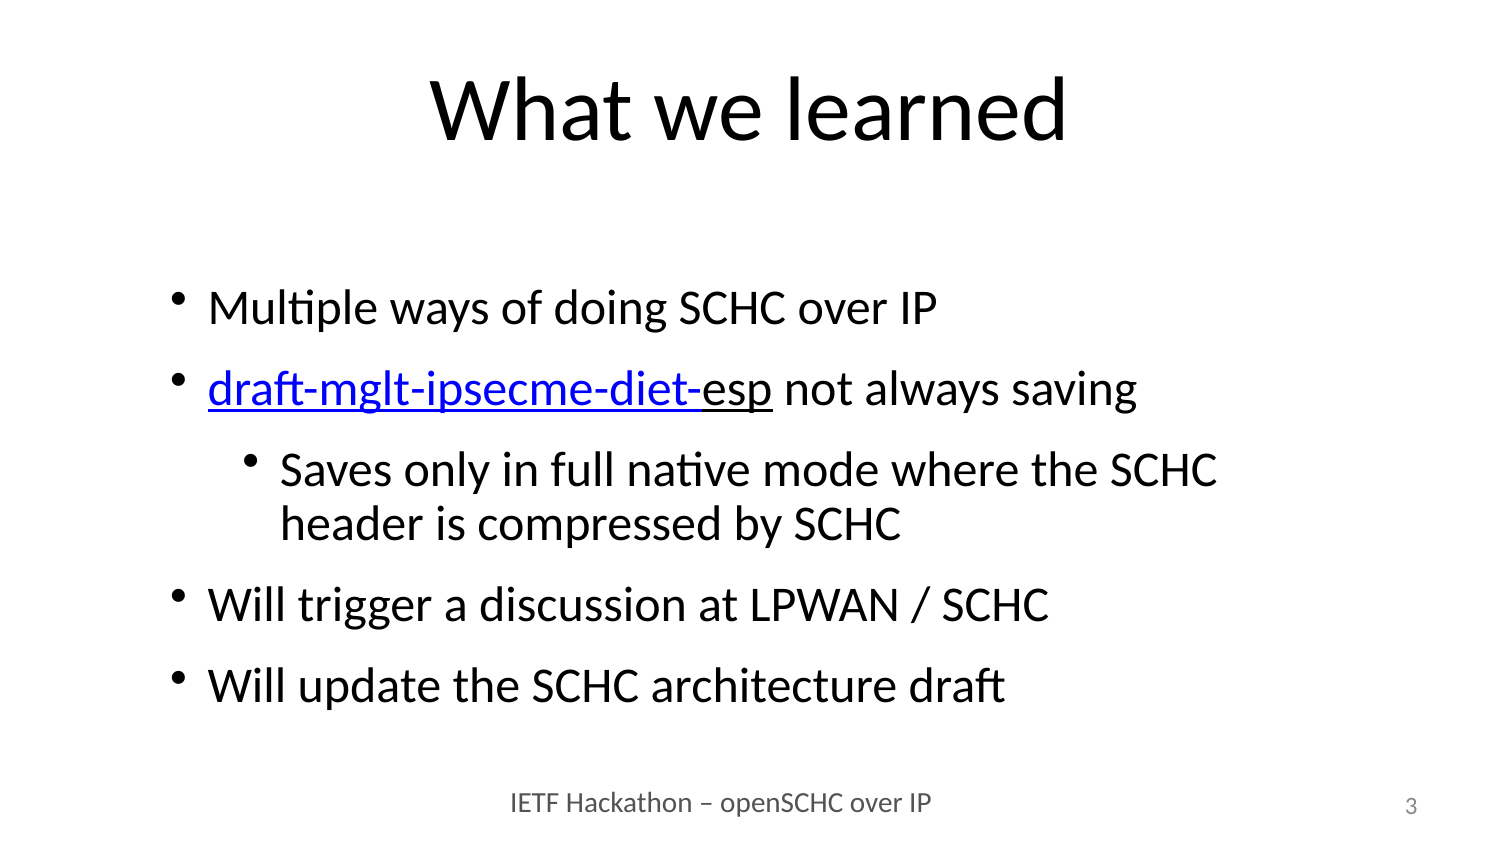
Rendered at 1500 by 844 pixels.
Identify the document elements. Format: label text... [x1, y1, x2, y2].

list Multiple ways of doing SCHC over IP draft-mglt-ipsecme-diet-esp not always saving Saves only in full native mode where the SCHC header is compressed by SCHC Will trigger a discussion at LPWAN / SCHC Will update the SCHC architecture draft [159, 273, 1275, 753]
slide_number 3 [1394, 781, 1426, 828]
title What we learned [74, 33, 1426, 175]
